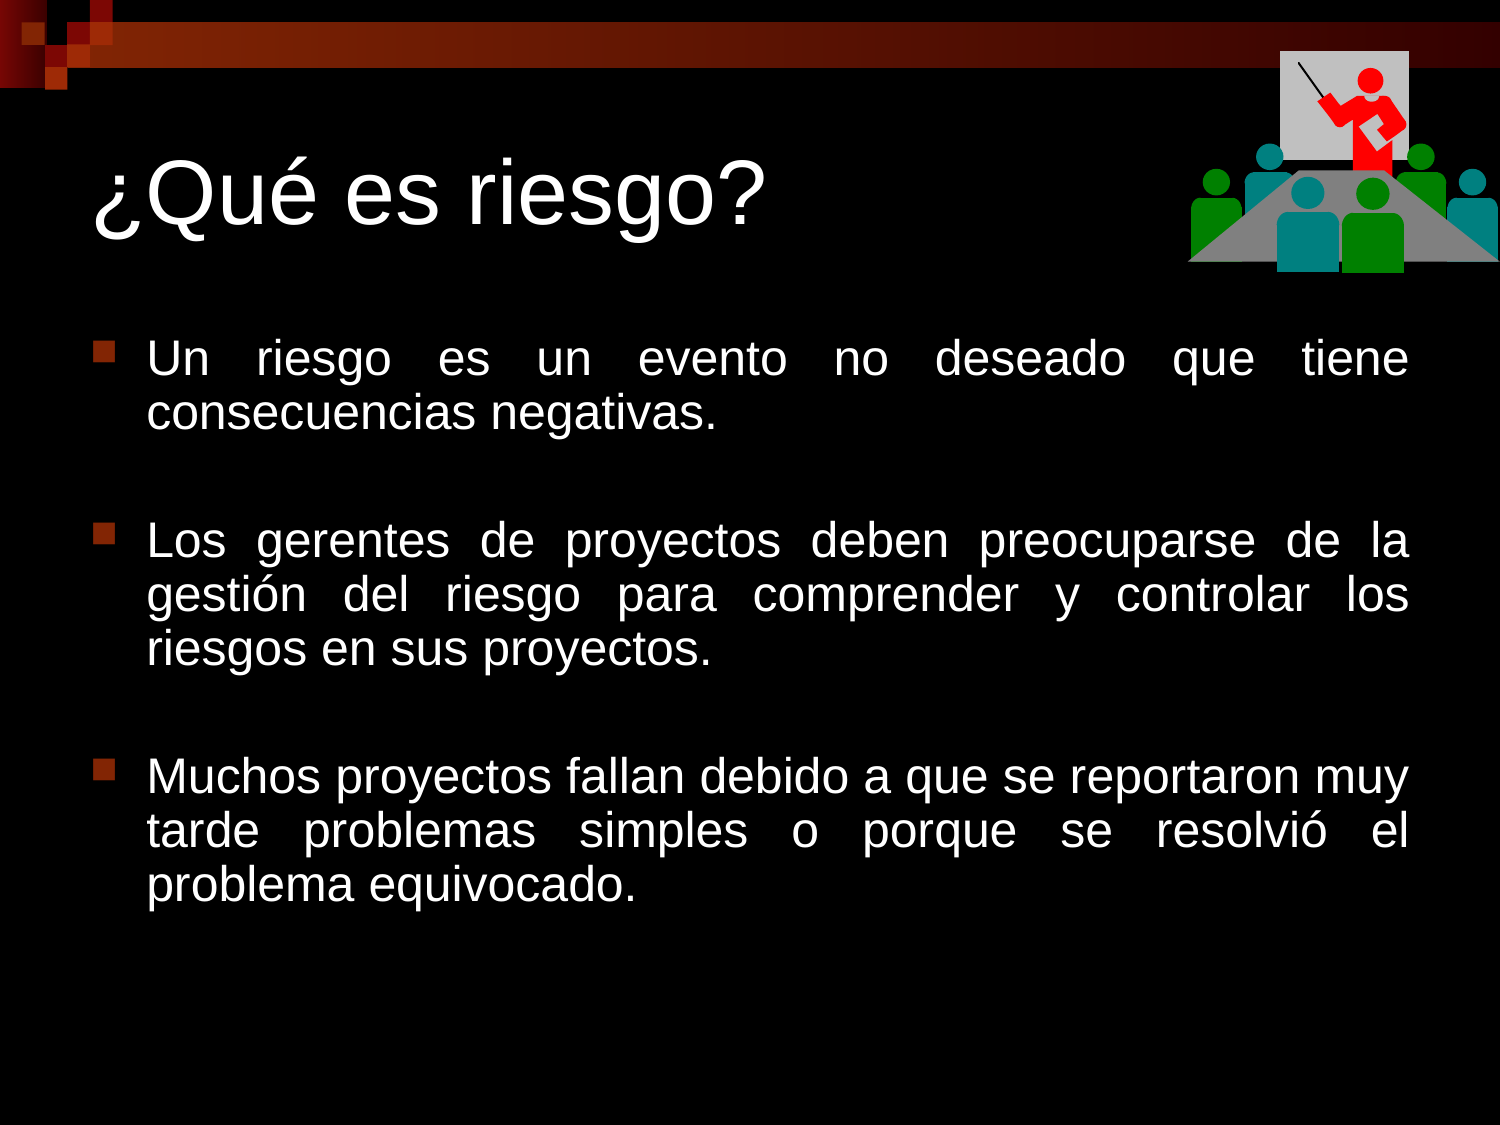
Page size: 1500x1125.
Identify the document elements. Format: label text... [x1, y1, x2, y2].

list Un riesgo es un evento no deseado que tiene consecuencias negativas. Los gerentes de proyectos deben preocuparse de la gestión del riesgo para comprender y controlar los riesgos en sus proyectos. Muchos proyectos fallan debido a que se reportaron muy tarde problemas simples o porque se resolvió el problema equivocado. [75, 324, 1425, 963]
title ¿Qué es riesgo? [75, 75, 1425, 300]
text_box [1187, 49, 1500, 273]
